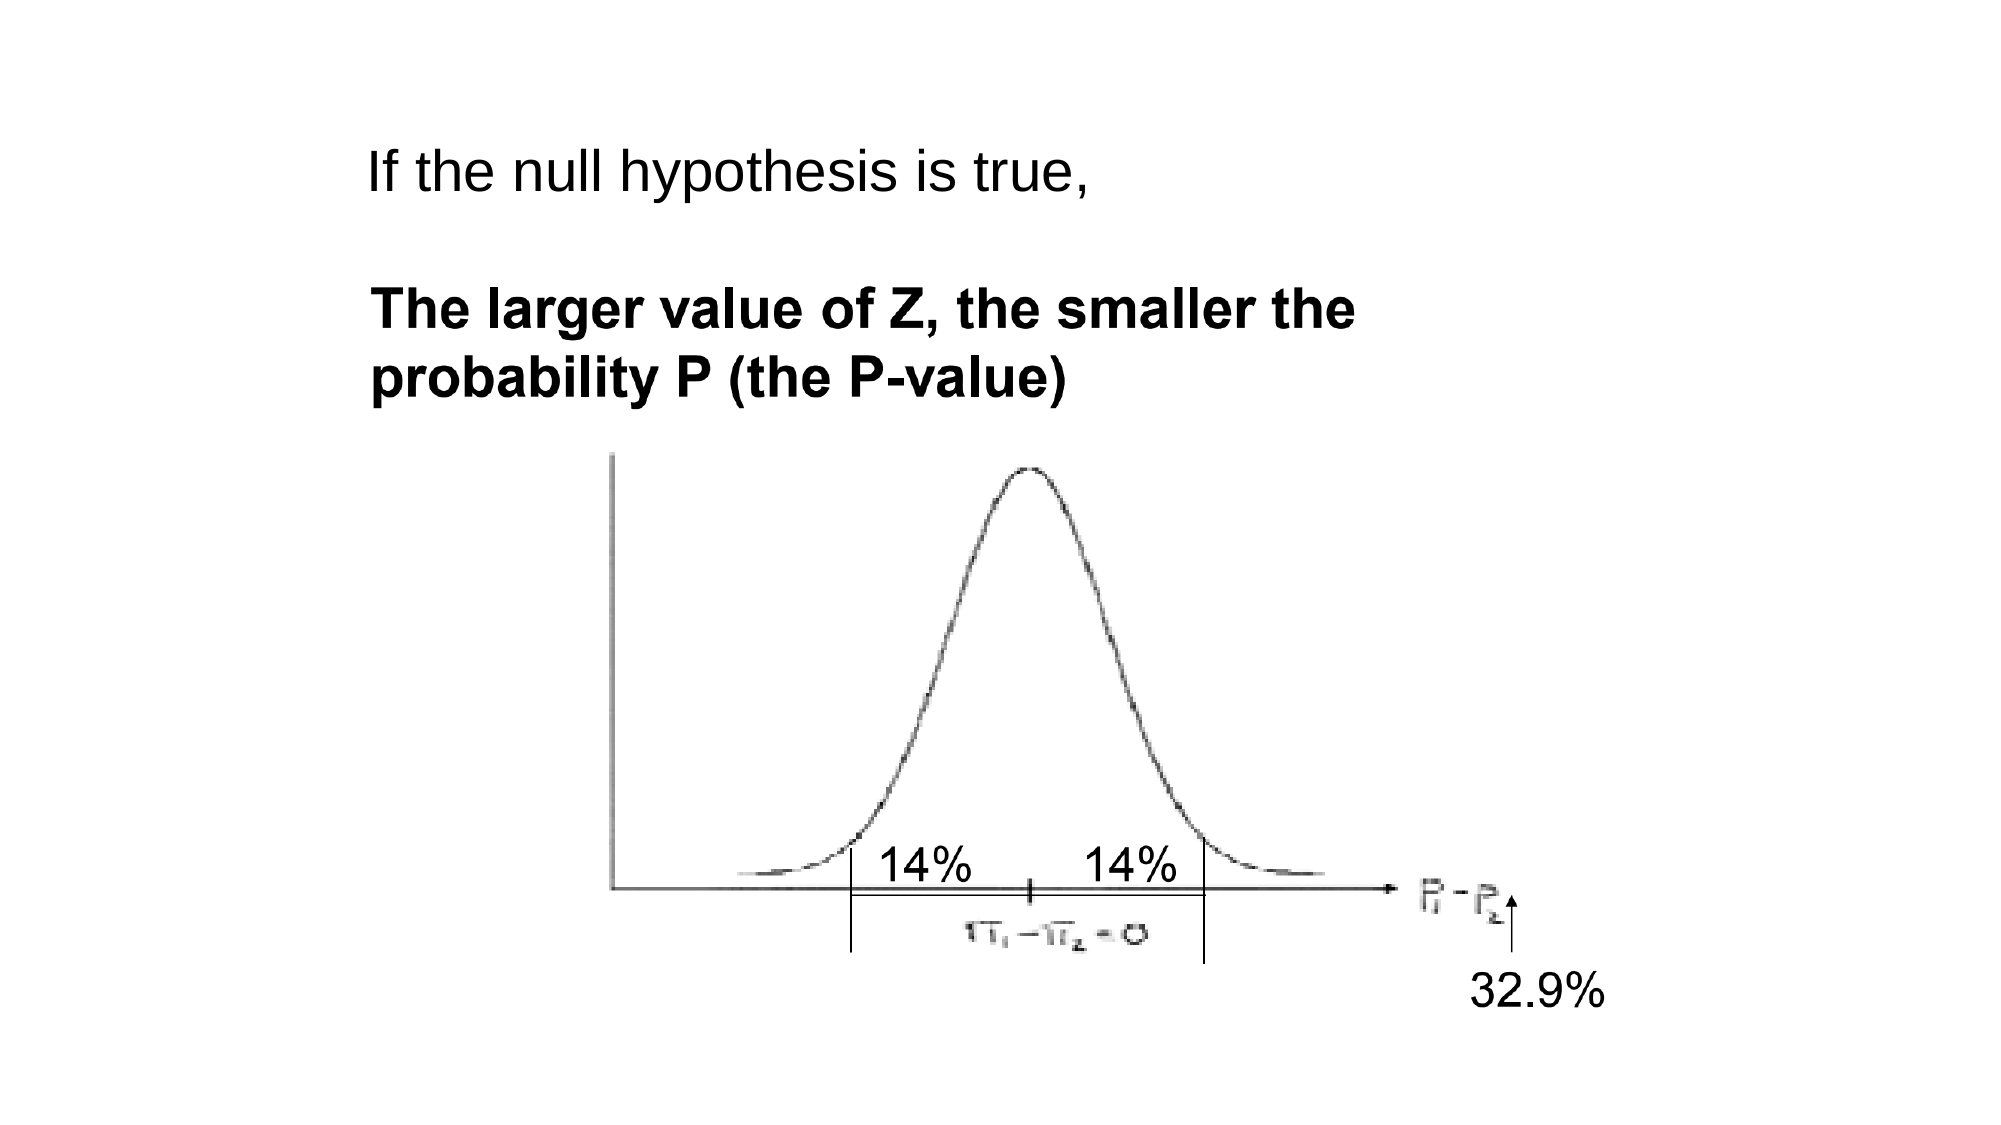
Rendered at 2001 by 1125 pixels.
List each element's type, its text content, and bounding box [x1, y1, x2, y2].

text_box If the null hypothesis is true, [351, 125, 1107, 211]
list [348, 276, 1652, 1042]
